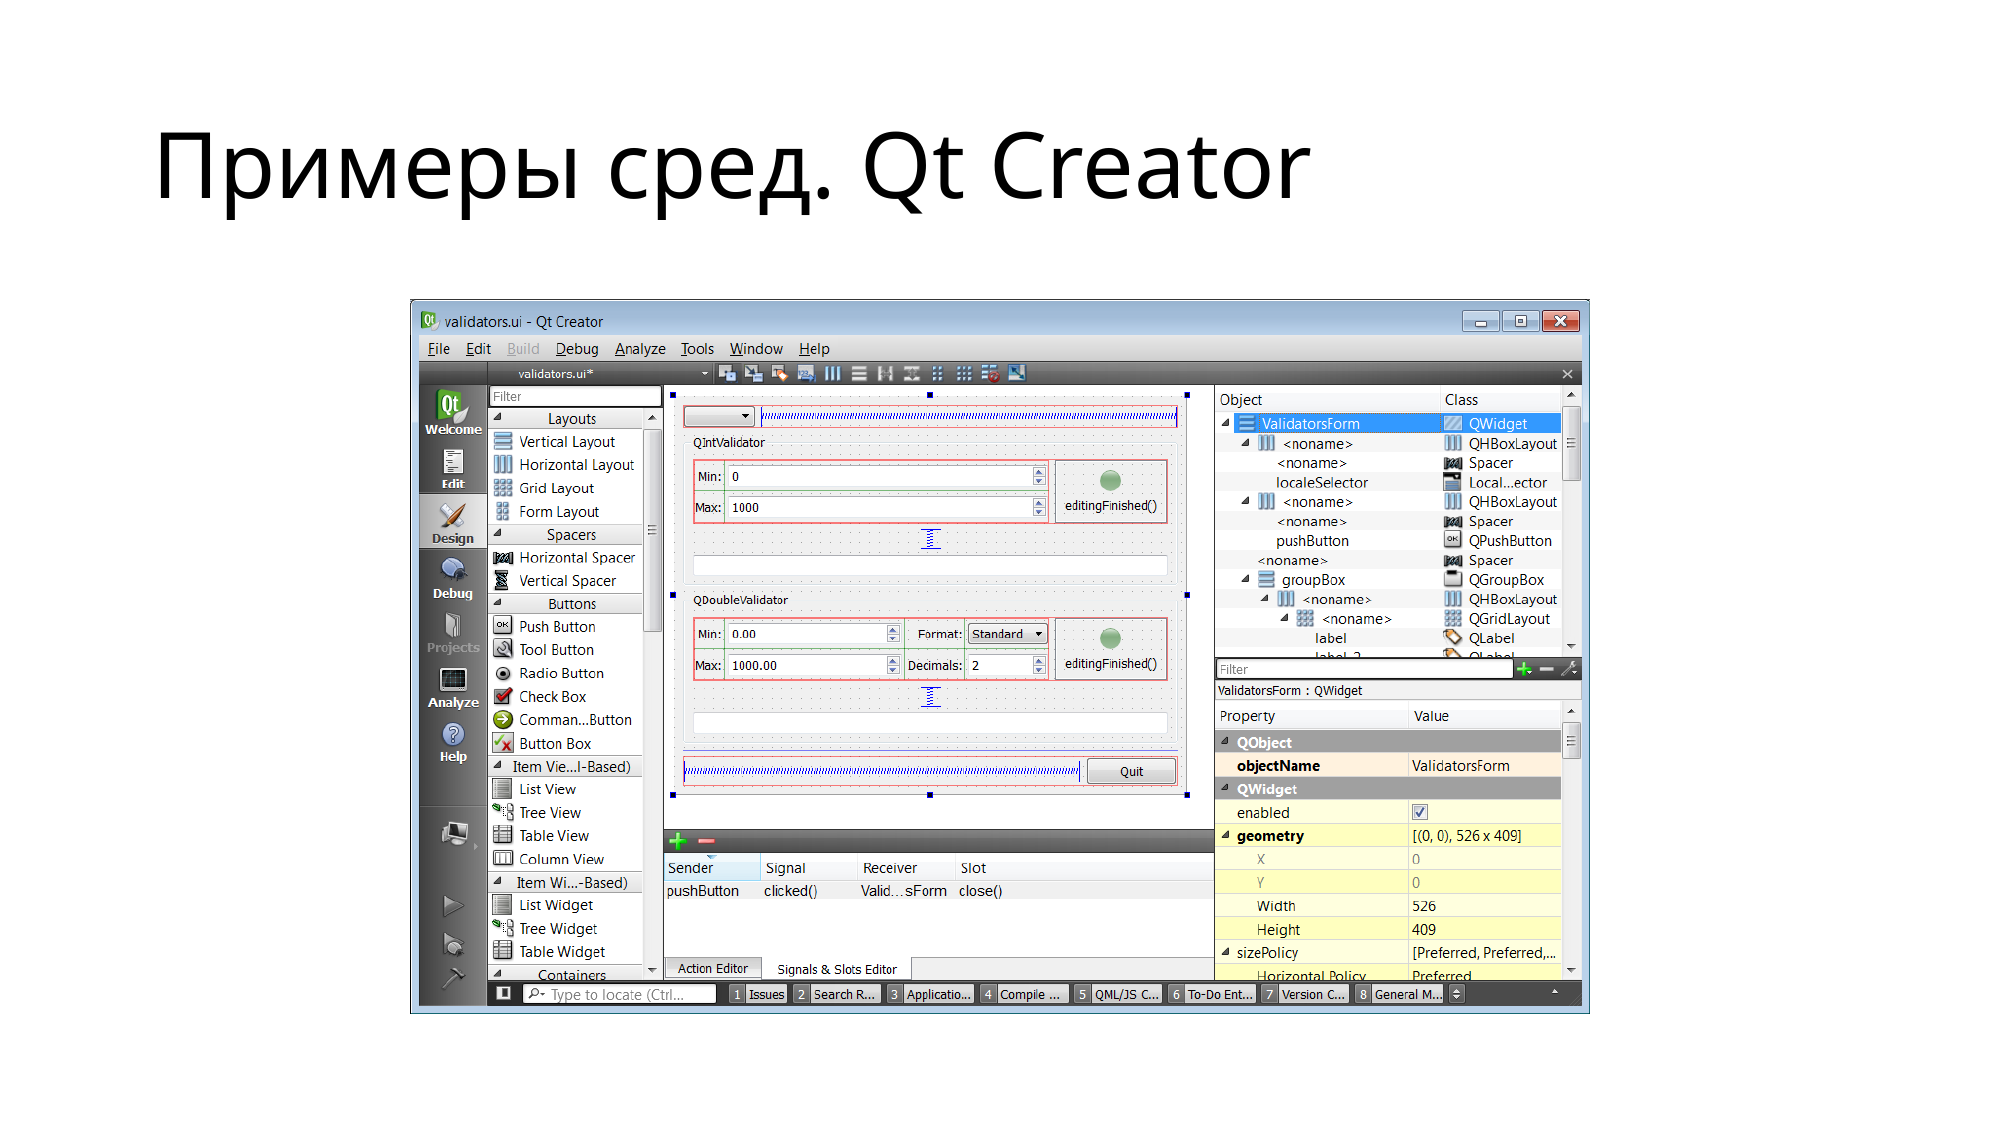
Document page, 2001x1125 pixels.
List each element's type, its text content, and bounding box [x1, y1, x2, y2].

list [410, 299, 1590, 1014]
title Примеры сред. Qt Creator [137, 59, 1863, 278]
